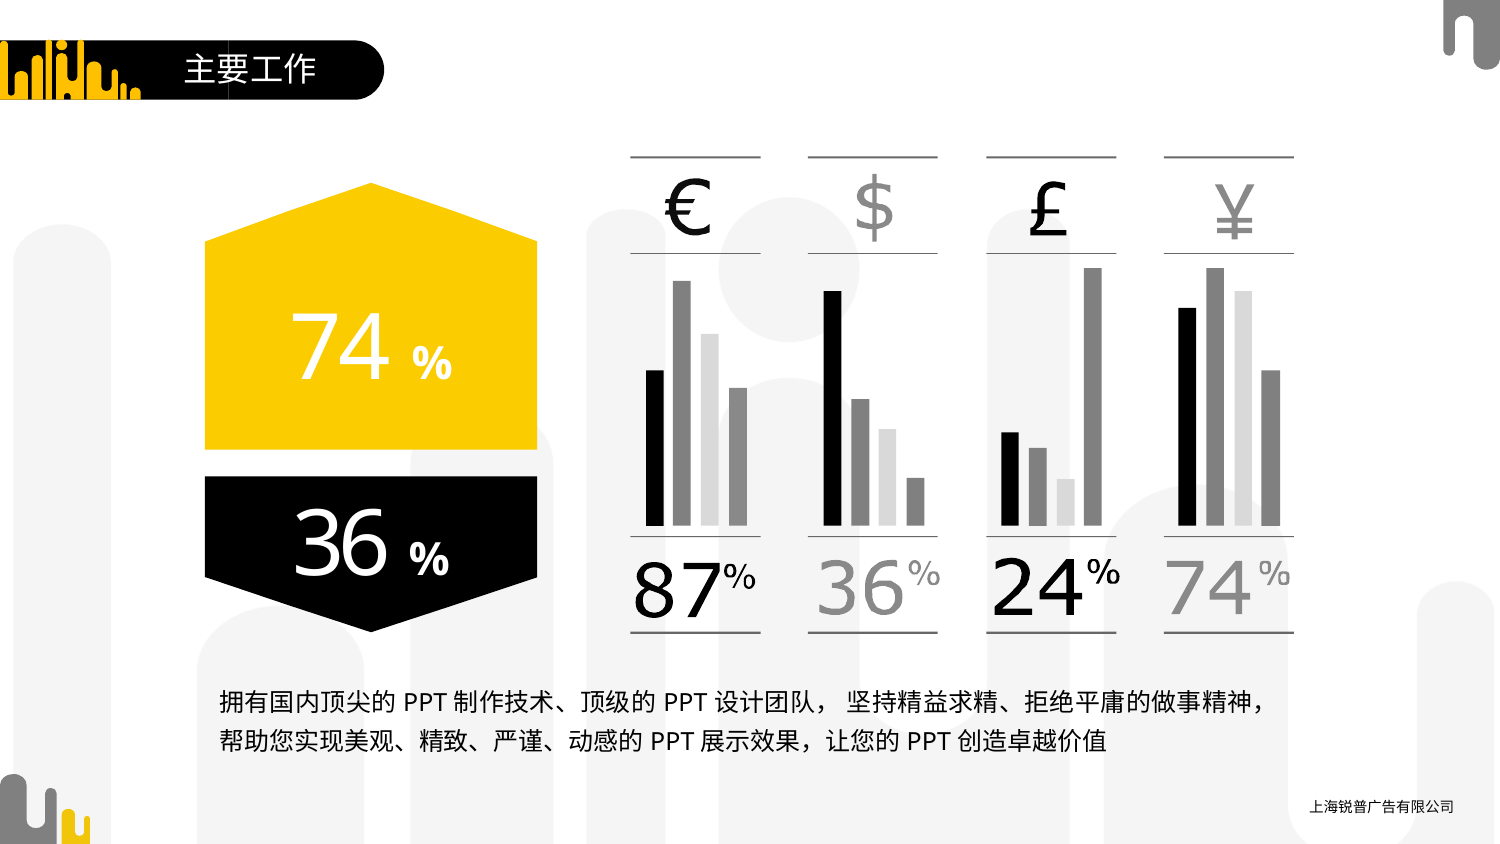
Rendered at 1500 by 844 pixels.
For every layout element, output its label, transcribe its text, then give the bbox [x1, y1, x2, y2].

text_box [1178, 307, 1197, 526]
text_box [630, 155, 1295, 255]
text_box [1261, 370, 1281, 526]
text_box [1234, 291, 1252, 526]
text_box [823, 291, 842, 526]
text_box [1001, 432, 1019, 526]
text_box 拥有国内顶尖的PPT制作技术、顶级的PPT设计团队， 坚持精益求精、拒绝平庸的做事精神，帮助您实现美观、精致、严谨、动感的PPT展示效果，让您的PPT创造卓越价值 [204, 670, 1294, 763]
text_box [700, 333, 719, 526]
text_box [1083, 268, 1102, 526]
picture [13, 197, 1495, 844]
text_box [204, 476, 538, 633]
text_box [204, 182, 538, 450]
text_box [906, 477, 925, 526]
text_box [851, 399, 870, 526]
text_box [878, 429, 897, 526]
text_box 主要工作 [168, 40, 332, 96]
text_box [646, 370, 664, 526]
text_box [672, 280, 691, 526]
text_box [1206, 268, 1224, 526]
text_box [729, 387, 747, 526]
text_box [630, 535, 1295, 635]
text_box [1028, 447, 1047, 526]
text_box [1056, 479, 1075, 526]
